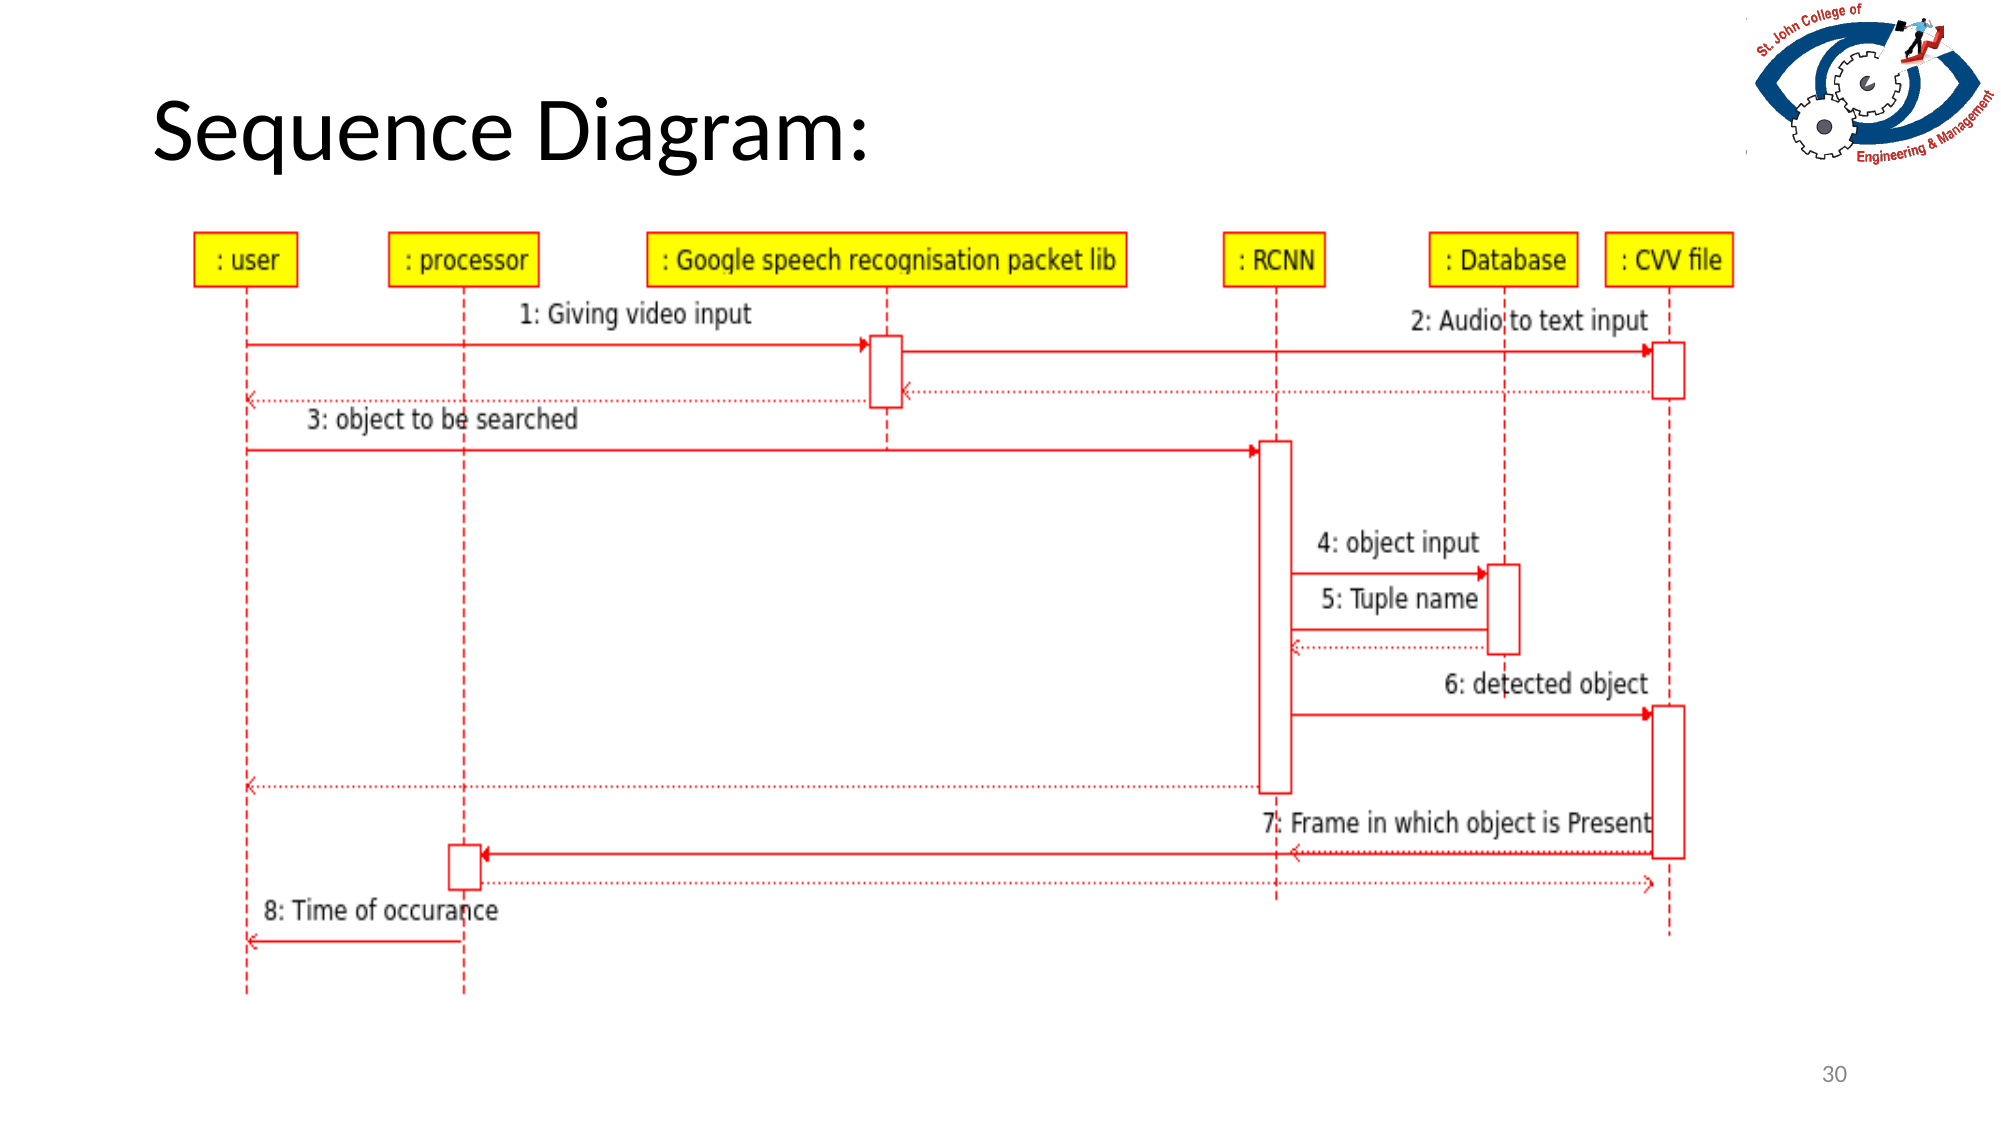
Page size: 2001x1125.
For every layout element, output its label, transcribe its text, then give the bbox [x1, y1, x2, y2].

title Sequence Diagram: [137, 59, 1863, 202]
list [137, 230, 1863, 1014]
slide_number 30 [1412, 1042, 1863, 1103]
picture [192, 230, 1740, 997]
picture [1746, 0, 2000, 168]
